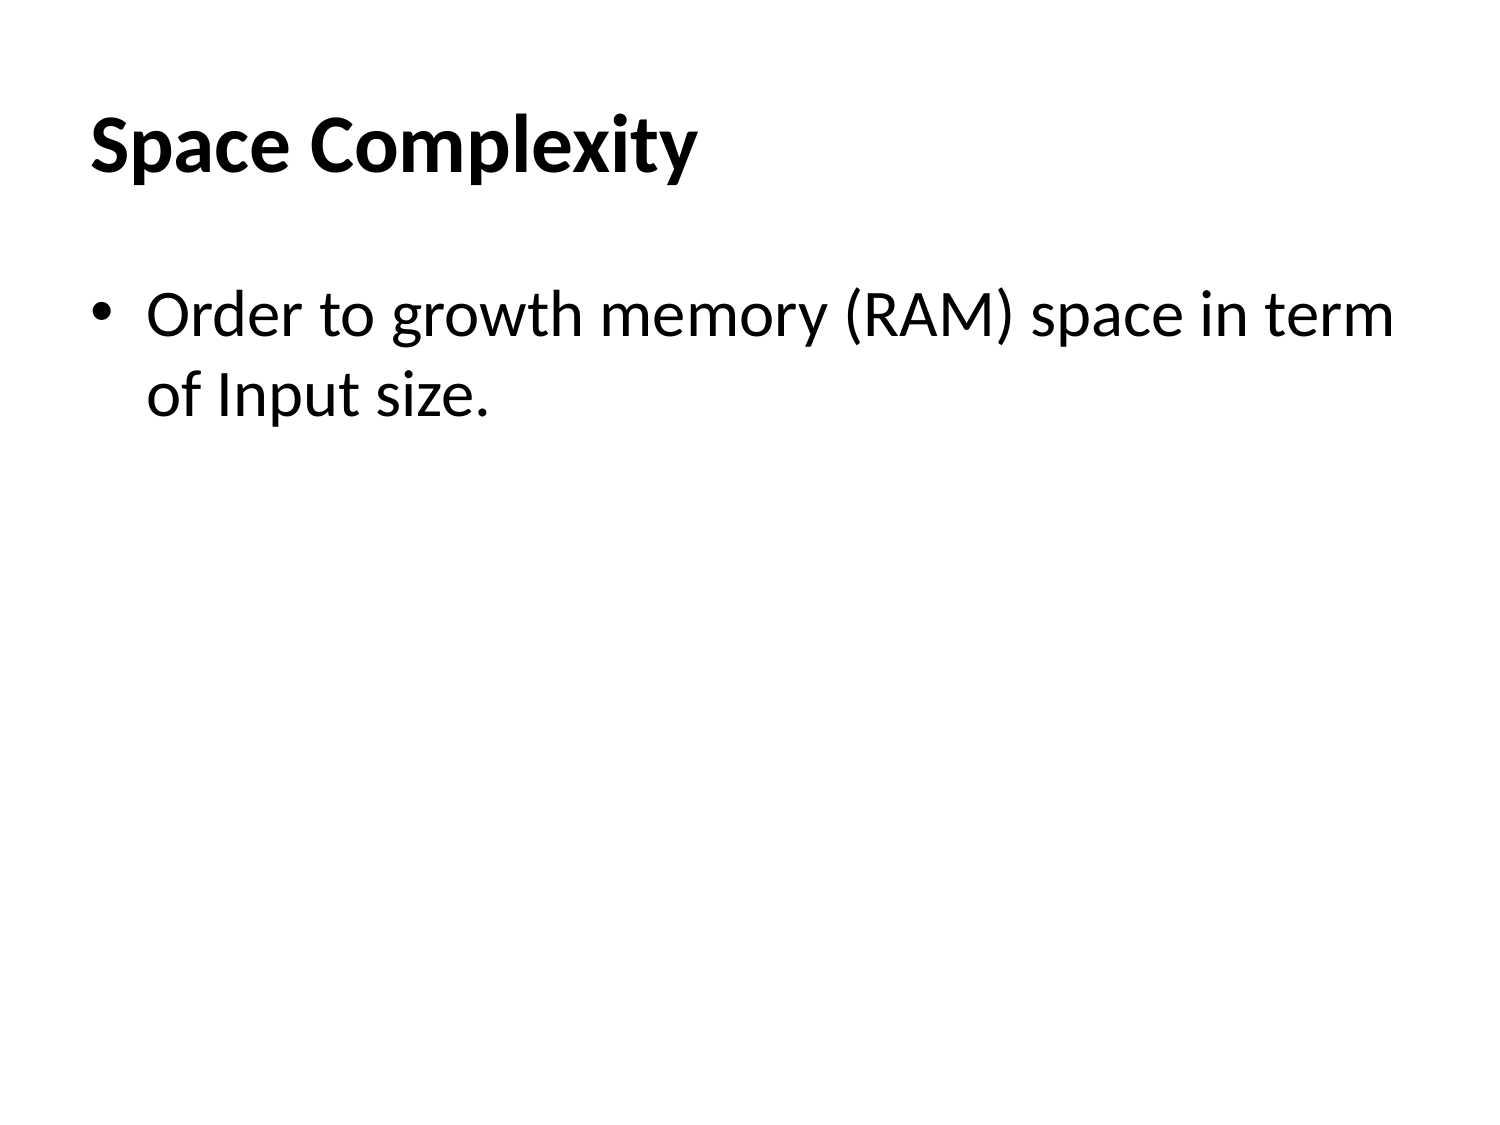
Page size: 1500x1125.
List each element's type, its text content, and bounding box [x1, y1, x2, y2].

title Space Complexity [75, 45, 1425, 233]
list Order to growth memory (RAM) space in term of Input size. [75, 262, 1425, 1005]
